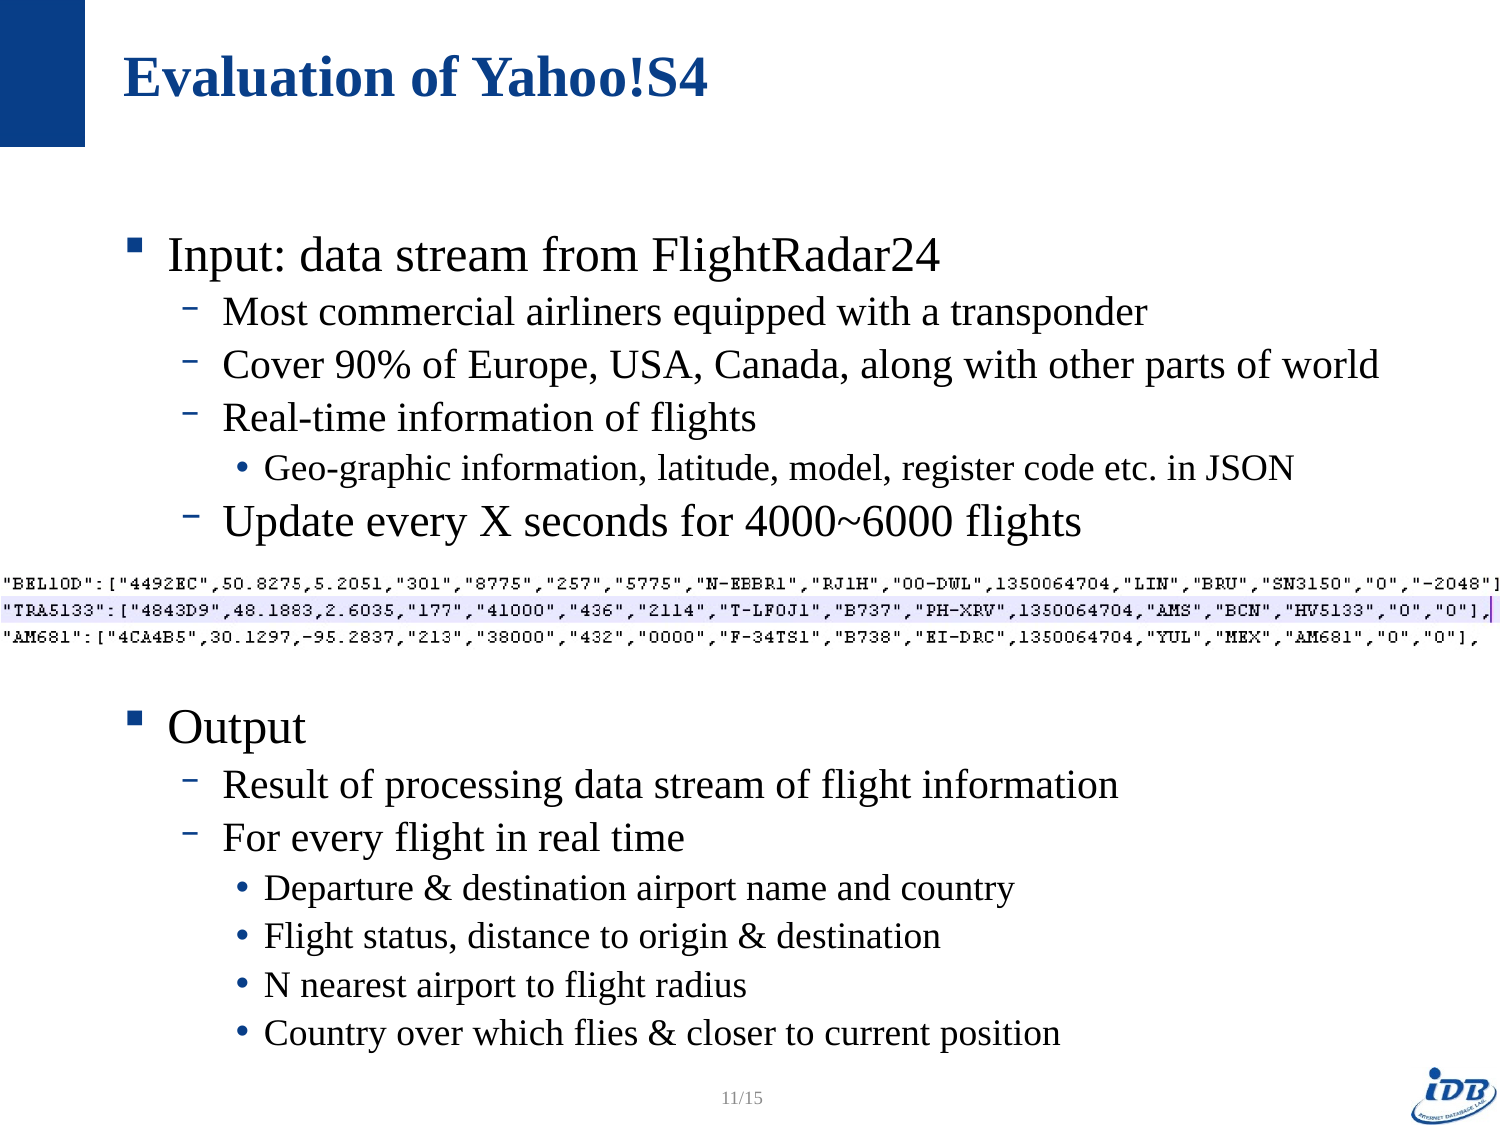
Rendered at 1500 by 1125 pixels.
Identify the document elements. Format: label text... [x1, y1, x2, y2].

picture [1411, 1067, 1497, 1125]
title Evaluation of Yahoo!S4 [108, 15, 1379, 140]
picture [0, 573, 1500, 650]
list Input: data stream from FlightRadar24 Most commercial airliners equipped with a transponder Cover 90% of Europe, USA, Canada, along with other parts of world Real-time information of flights Geo-graphic information, latitude, model, register code etc. in JSON Update every X seconds for 4000~6000 flights Output Result of processing data stream of flight information For every flight in real time Departure & destination airport name and country Flight status, distance to origin & destination N nearest airport to flight radius Country over which flies & closer to current position [108, 220, 1471, 573]
slide_number 11/15 [573, 1076, 911, 1118]
picture [0, 0, 85, 147]
list Input: data stream from FlightRadar24 Most commercial airliners equipped with a transponder Cover 90% of Europe, USA, Canada, along with other parts of world Real-time information of flights Geo-graphic information, latitude, model, register code etc. in JSON Update every X seconds for 4000~6000 flights Output Result of processing data stream of flight information For every flight in real time Departure & destination airport name and country Flight status, distance to origin & destination N nearest airport to flight radius Country over which flies & closer to current position [108, 650, 1471, 1079]
